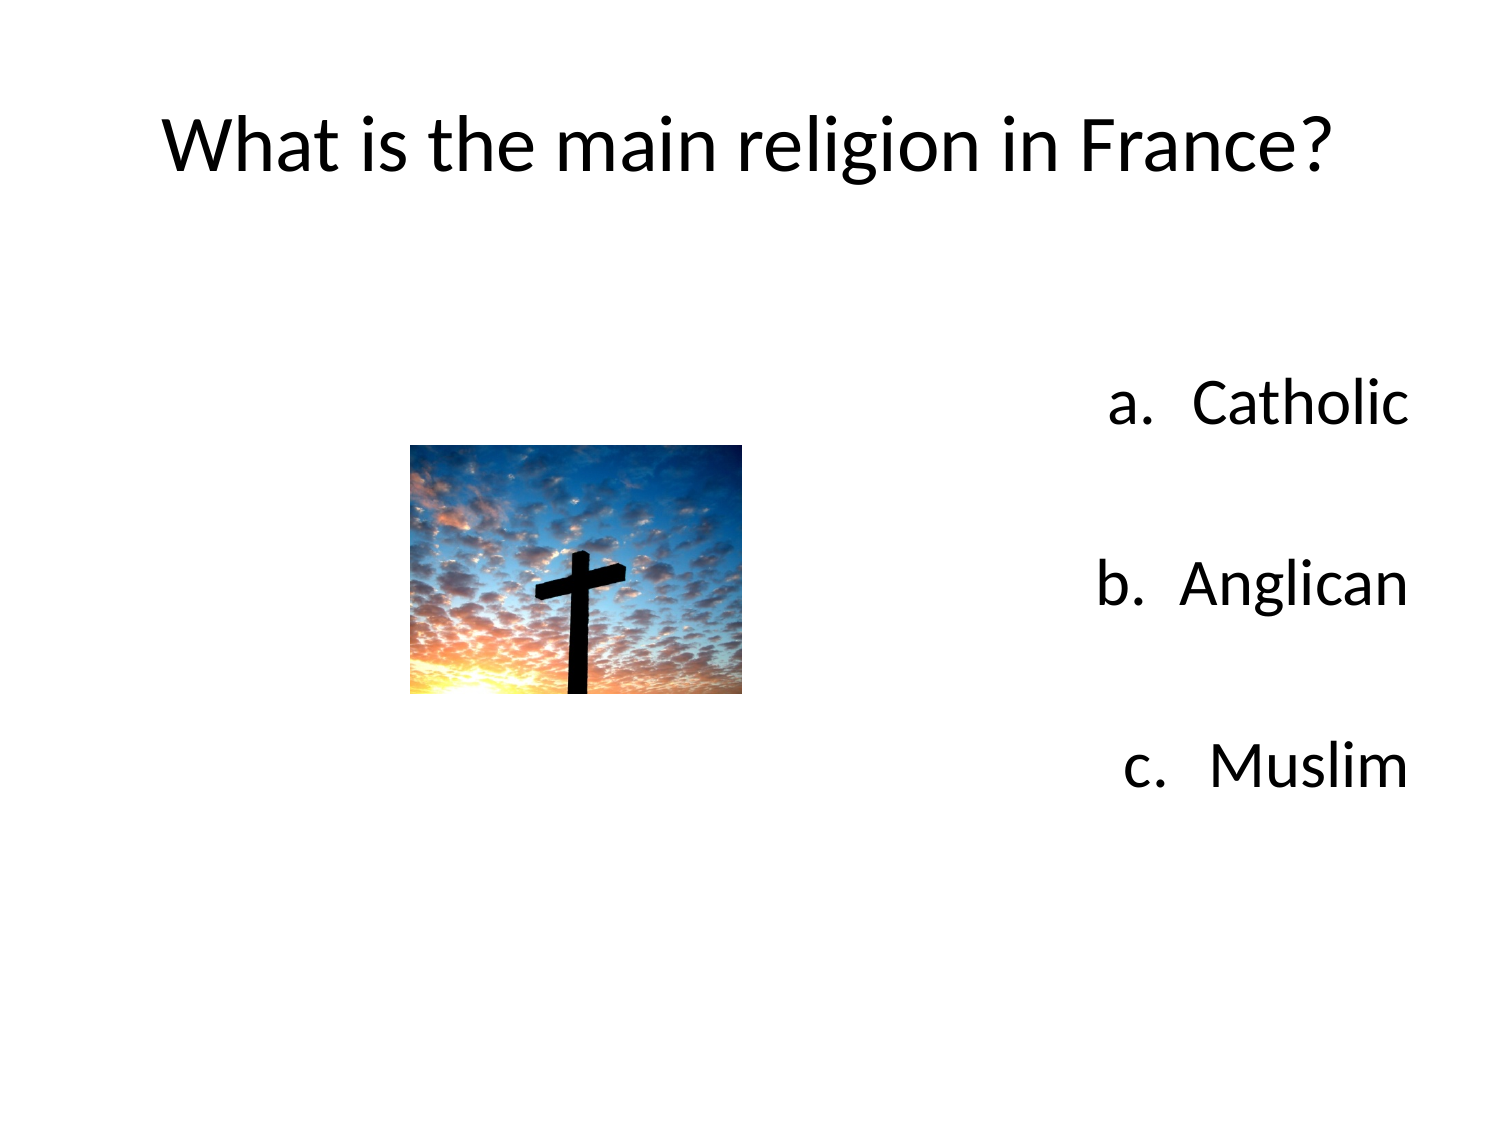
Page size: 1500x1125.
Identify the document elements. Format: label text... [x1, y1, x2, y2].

title What is the main religion in France? [74, 44, 1426, 233]
picture [409, 445, 742, 694]
list Catholic Anglican Muslim [74, 262, 1426, 1006]
